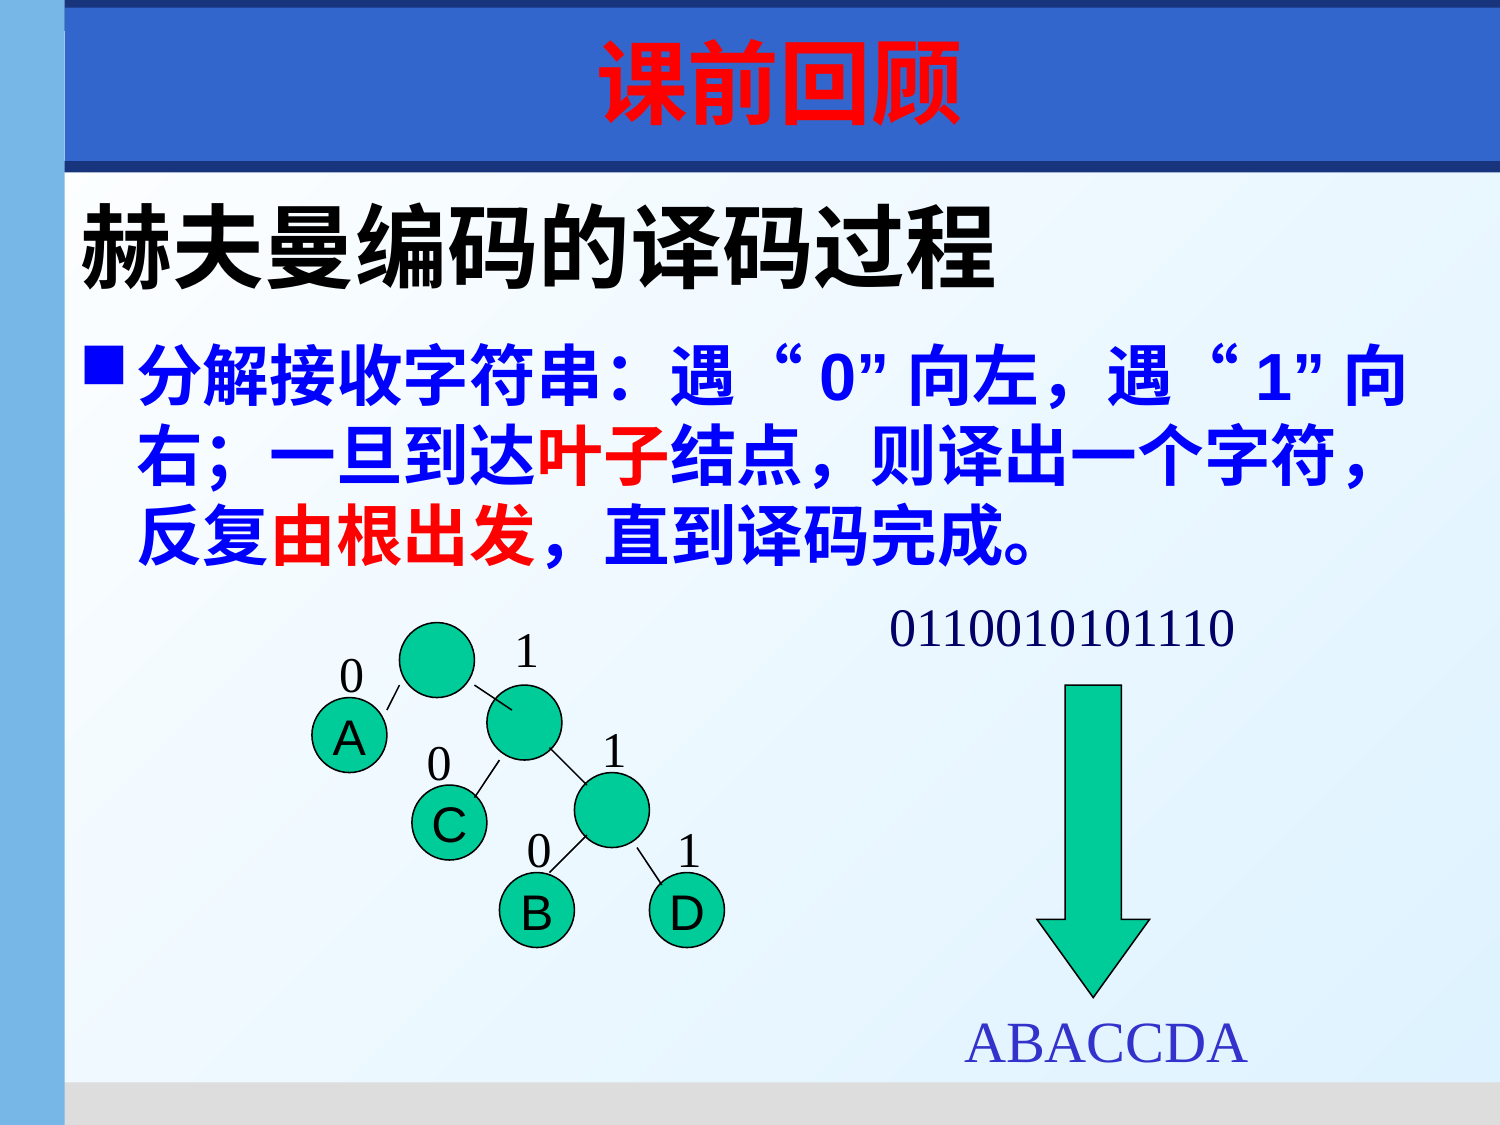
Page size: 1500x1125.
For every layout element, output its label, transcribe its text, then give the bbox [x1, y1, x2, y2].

text_box [409, 622, 475, 698]
text_box 0 [324, 635, 412, 710]
text_box A [311, 707, 387, 773]
text_box [574, 783, 650, 848]
list 分解接收字符串：遇“0”向左，遇“1”向右；一旦到达叶子结点，则译出一个字符，反复由根出发，直到译码完成。 [64, 326, 1471, 1071]
text_box [1037, 685, 1150, 996]
text_box B [499, 883, 575, 948]
text_box 1 [661, 810, 750, 885]
title 赫夫曼编码的译码过程 [65, 180, 1448, 310]
text_box D [649, 884, 725, 948]
text_box 0 [411, 722, 500, 798]
text_box 课前回顾 [88, 18, 1471, 149]
text_box ABACCDA [949, 996, 1275, 1082]
text_box 1 [499, 610, 587, 685]
text_box 1 [586, 710, 675, 785]
text_box 0110010101110 [874, 585, 1287, 665]
text_box C [411, 798, 487, 861]
text_box 0 [511, 810, 600, 885]
text_box [486, 685, 562, 761]
